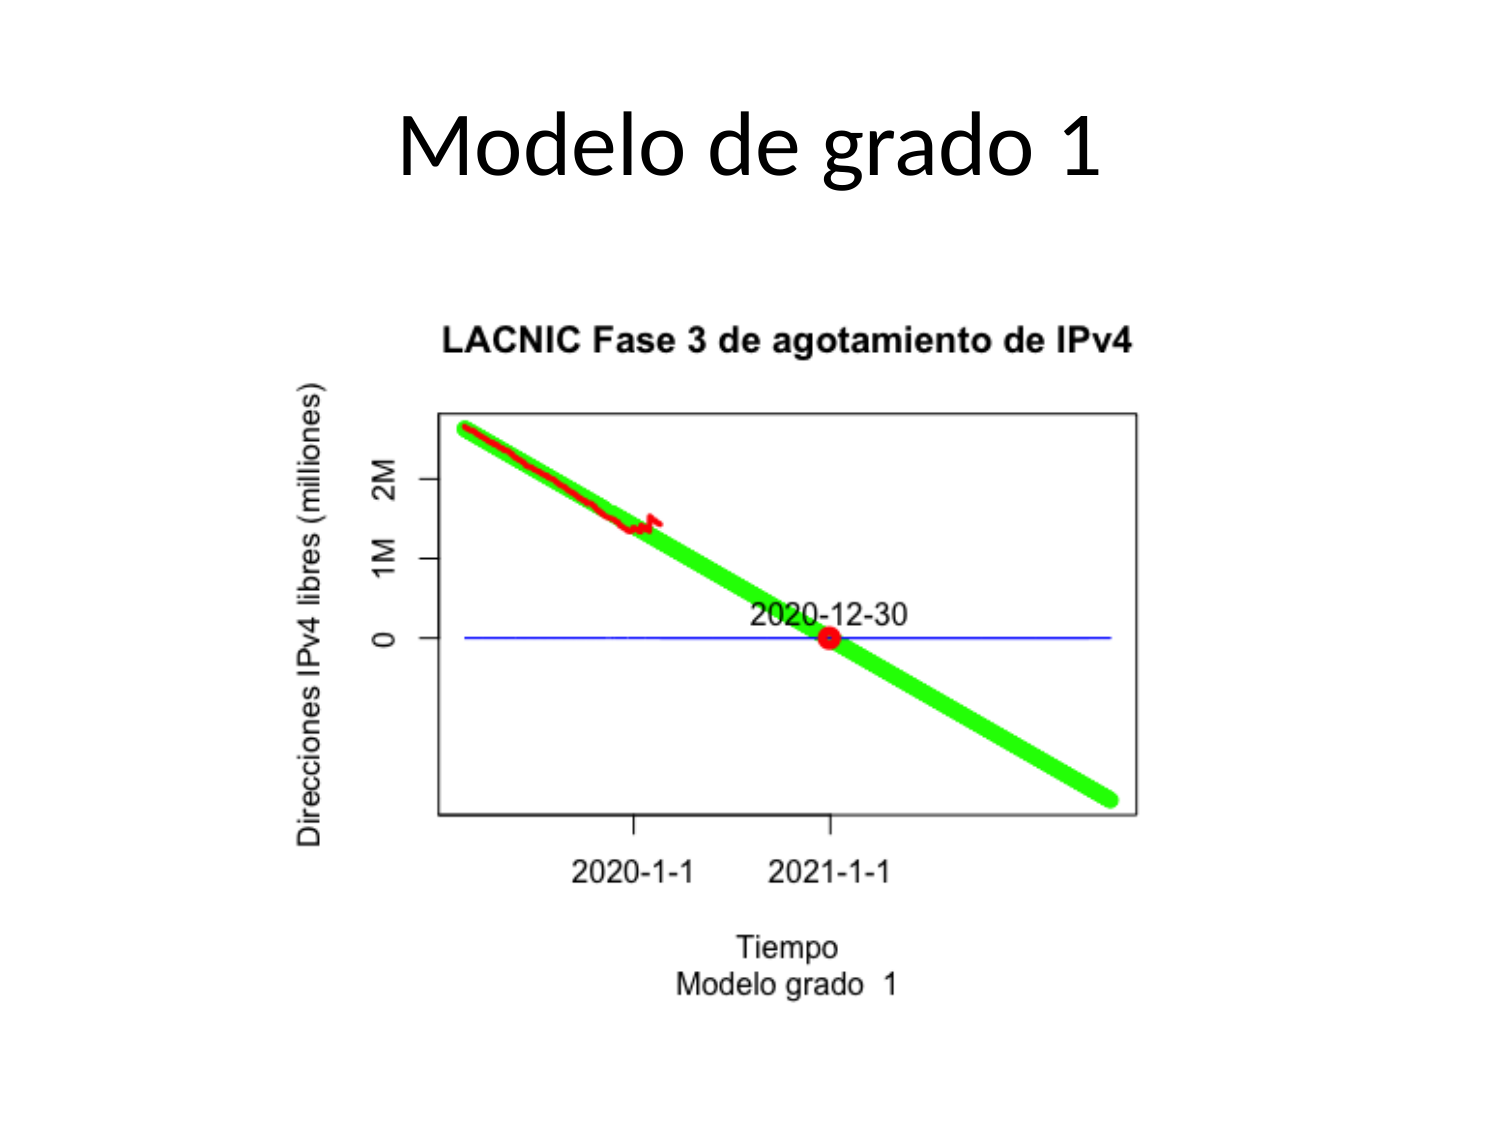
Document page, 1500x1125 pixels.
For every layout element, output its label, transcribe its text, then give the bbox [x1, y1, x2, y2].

picture [287, 262, 1215, 1005]
title Modelo de grado 1 [75, 45, 1425, 233]
